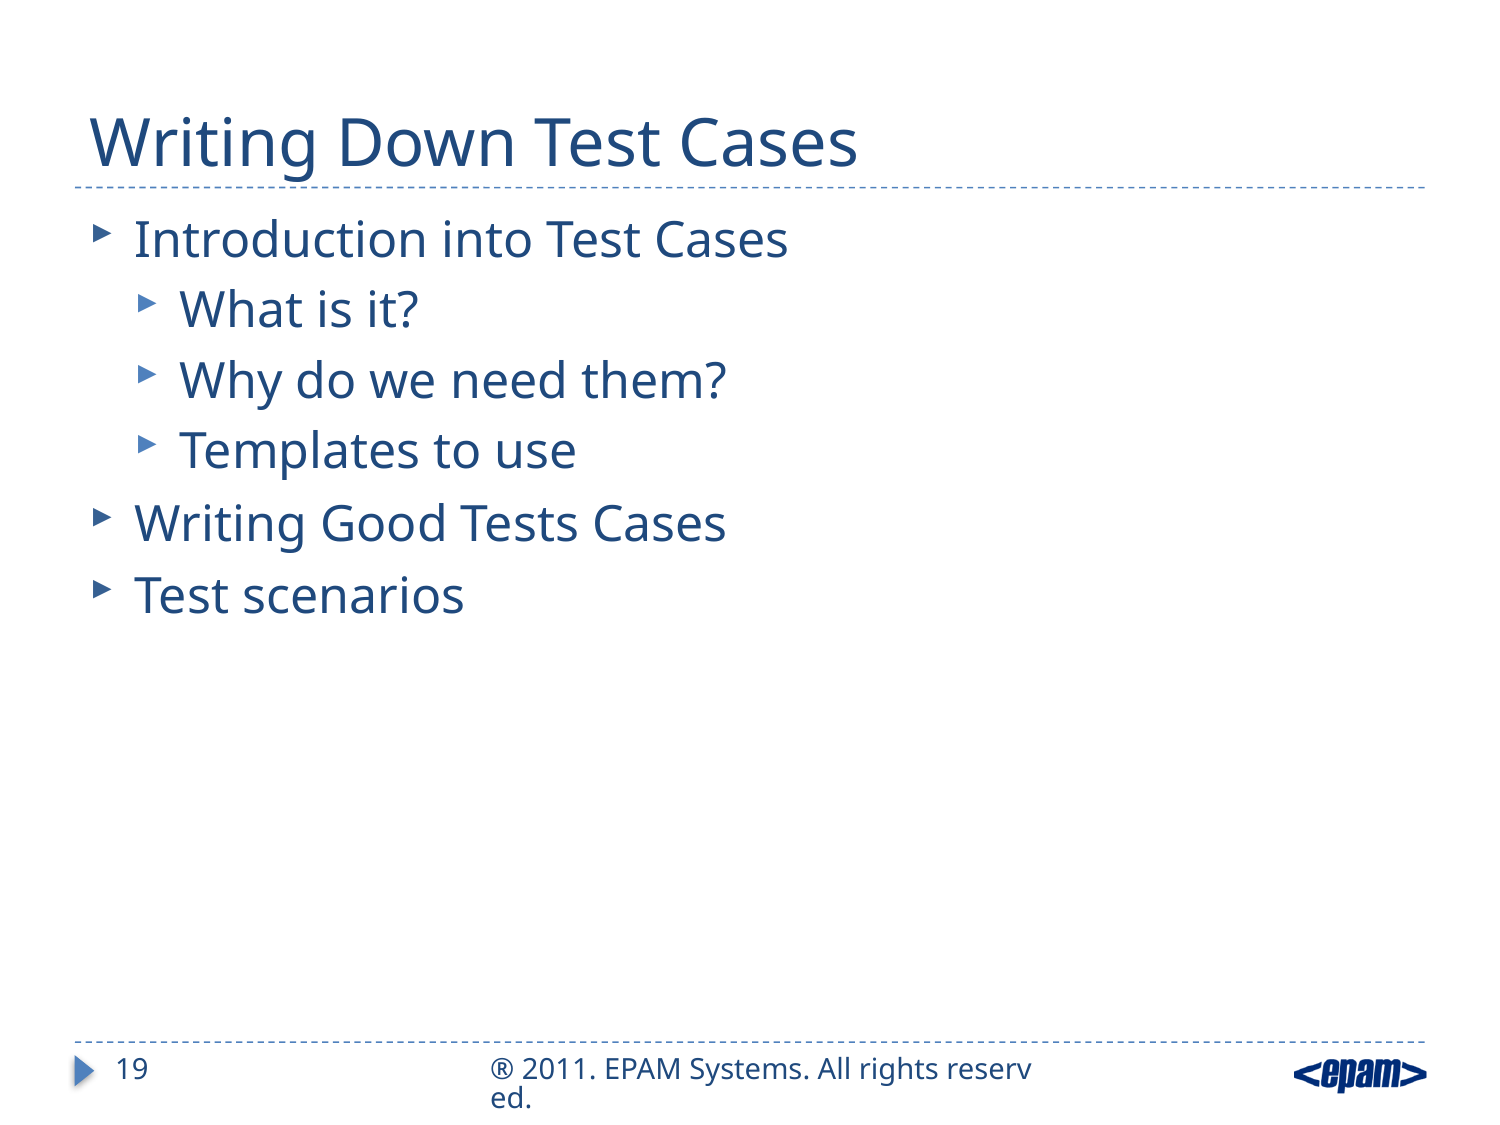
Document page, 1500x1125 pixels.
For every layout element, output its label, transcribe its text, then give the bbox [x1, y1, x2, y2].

list Introduction into Test Cases What is it? Why do we need them? Templates to use Writing Good Tests Cases Test scenarios [75, 200, 1425, 1006]
picture [1293, 1058, 1427, 1094]
slide_number 19 [100, 1042, 426, 1103]
title Writing Down Test Cases [75, 24, 1425, 188]
footer ® 2011. EPAM Systems. All rights reserved. [475, 1042, 1051, 1103]
